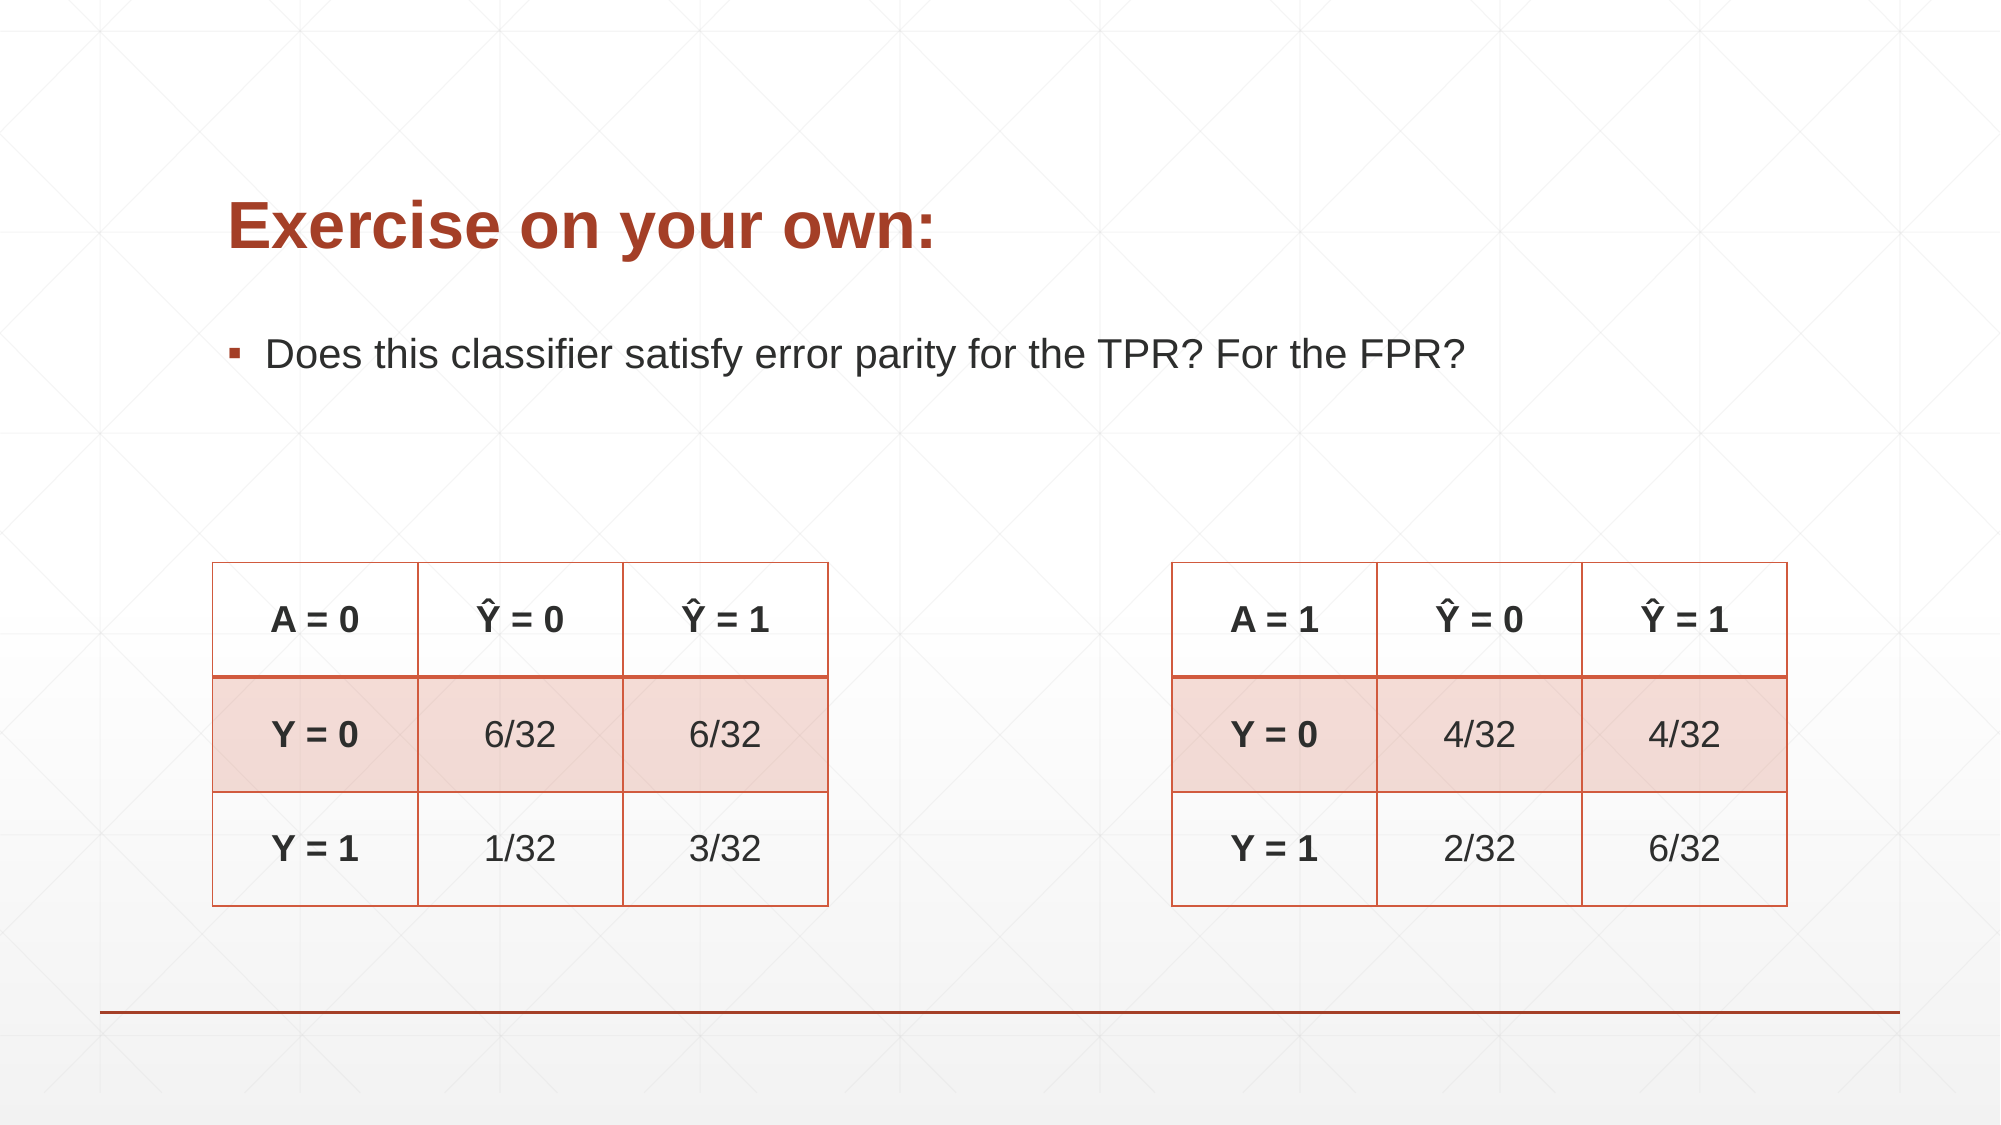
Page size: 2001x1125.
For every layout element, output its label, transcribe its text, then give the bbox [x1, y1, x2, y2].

table_cell Y = 0 [1173, 679, 1376, 791]
table_cell 2/32 [1378, 793, 1581, 905]
table_header A = 1 [1173, 563, 1376, 675]
table_cell Y = 1 [1173, 793, 1376, 905]
title Exercise on your own: [212, 82, 1788, 271]
table_cell 3/32 [624, 793, 827, 905]
table_cell 6/32 [624, 679, 827, 791]
table_cell 6/32 [1583, 793, 1786, 905]
table_cell Y = 0 [213, 679, 417, 791]
table_cell 6/32 [419, 679, 622, 791]
list Does this classifier satisfy error parity for the TPR? For the FPR? [212, 324, 1788, 950]
table_header A = 0 [213, 563, 417, 675]
table_header Ŷ = 1 [624, 563, 827, 675]
table_cell Y = 1 [213, 793, 417, 905]
table_cell 4/32 [1378, 679, 1581, 791]
table_header Ŷ = 0 [419, 563, 622, 675]
table_header Ŷ = 0 [1378, 563, 1581, 675]
table_cell 4/32 [1583, 679, 1786, 791]
table_cell 1/32 [419, 793, 622, 905]
table_header Ŷ = 1 [1583, 563, 1786, 675]
